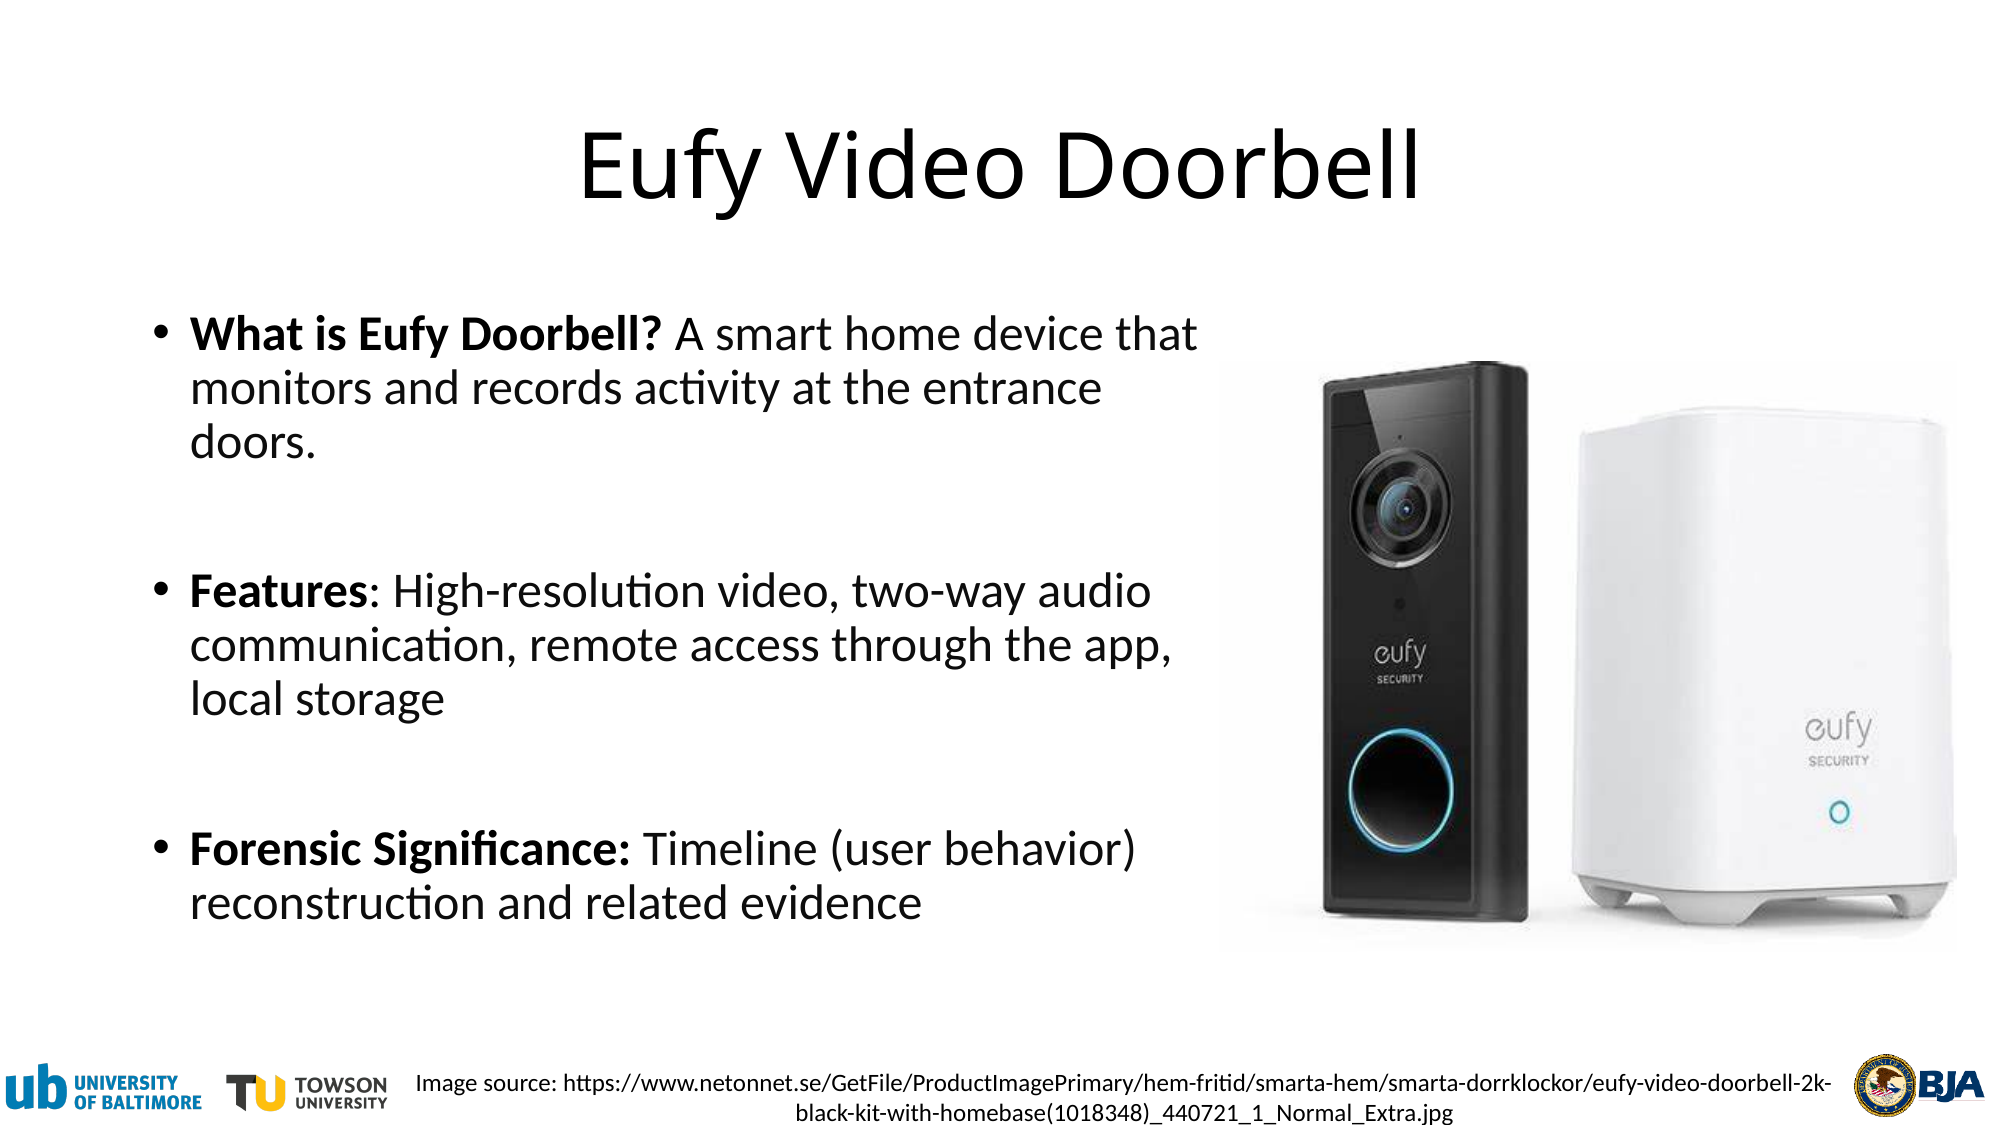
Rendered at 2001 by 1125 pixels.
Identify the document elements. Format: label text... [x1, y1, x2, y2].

picture [1854, 1054, 1986, 1117]
list What is Eufy Doorbell? A smart home device that monitors and records activity at the entrance doors. Features: High-resolution video, two-way audio communication, remote access through the app, local storage Forensic Significance: Timeline (user behavior) reconstruction and related evidence [137, 299, 1220, 1014]
picture [1219, 361, 1957, 952]
title Eufy Video Doorbell [137, 59, 1863, 278]
text_box Image source: https://www.netonnet.se/GetFile/ProductImagePrimary/hem-fritid/smarta-hem/smarta-dorrklockor/eufy-video-doorbell-2k-black-kit-with-homebase(1018348)_440721_1_Normal_Extra.jpg [388, 1058, 1863, 1125]
picture [0, 1031, 388, 1125]
